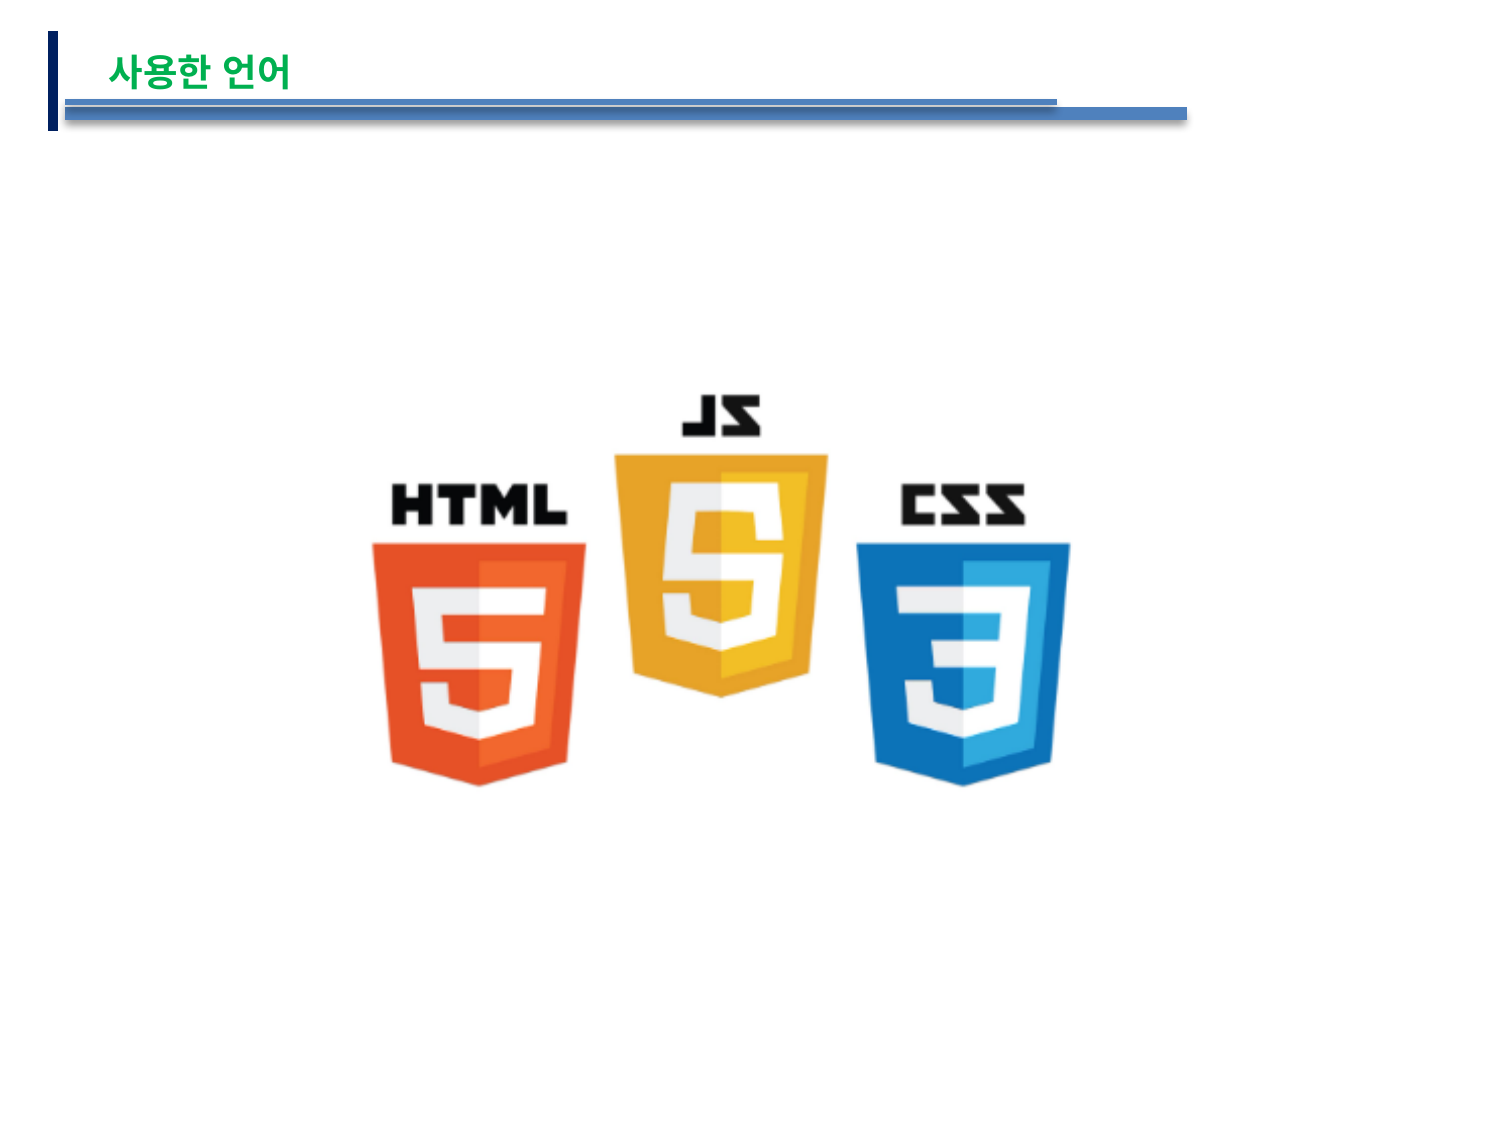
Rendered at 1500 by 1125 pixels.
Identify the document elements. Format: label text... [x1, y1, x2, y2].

picture [313, 361, 1187, 847]
text_box 사용한 언어 [76, 41, 526, 101]
